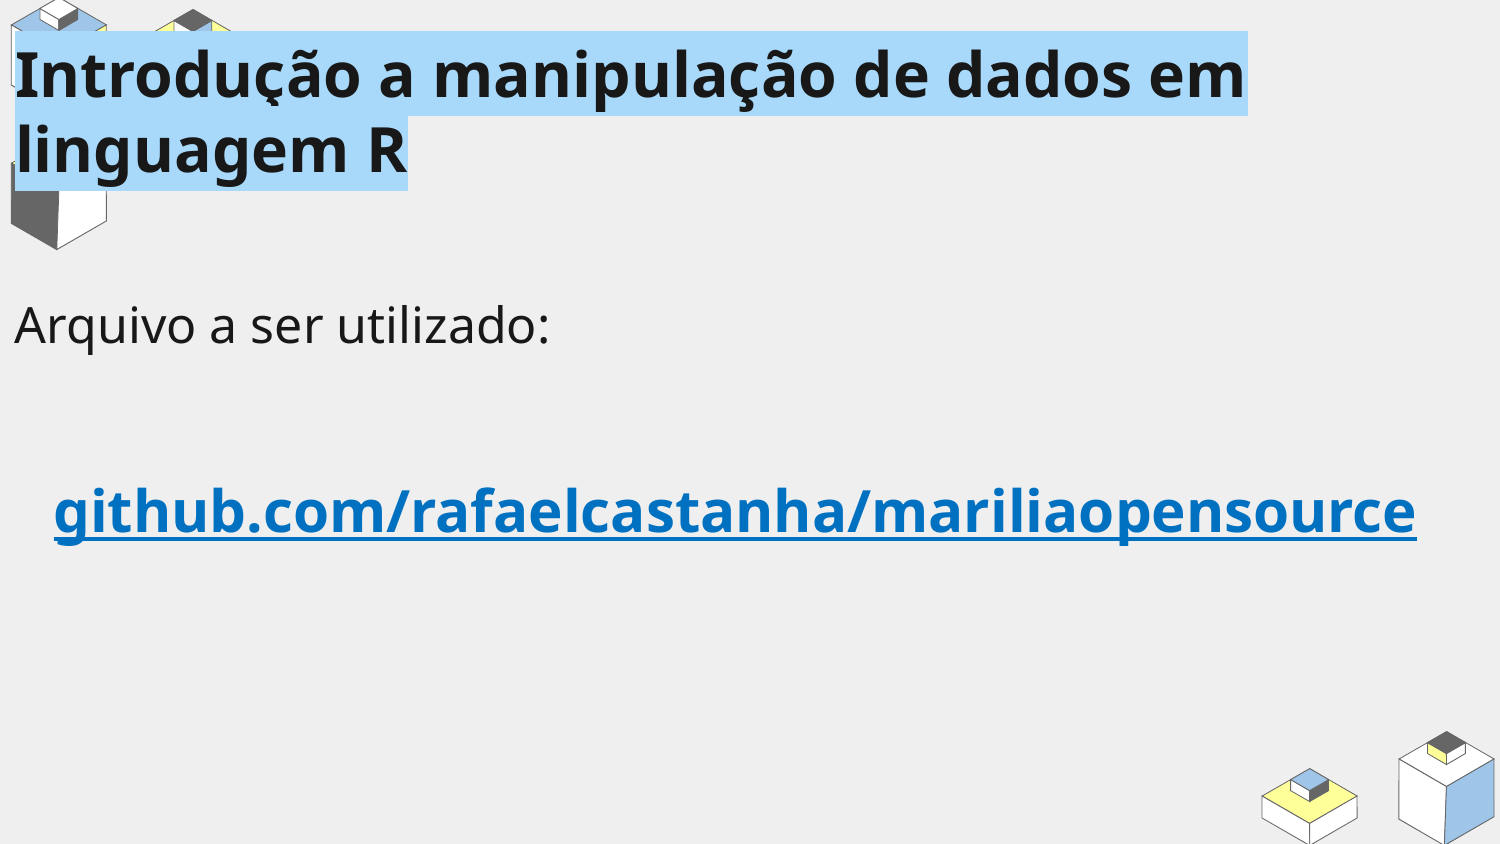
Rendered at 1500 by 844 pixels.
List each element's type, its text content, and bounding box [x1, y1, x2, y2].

text_box Introdução a manipulação de dados em linguagem R [0, 20, 1500, 115]
text_box Arquivo a ser utilizado: github.com/rafaelcastanha/mariliaopensource [0, 286, 1486, 561]
